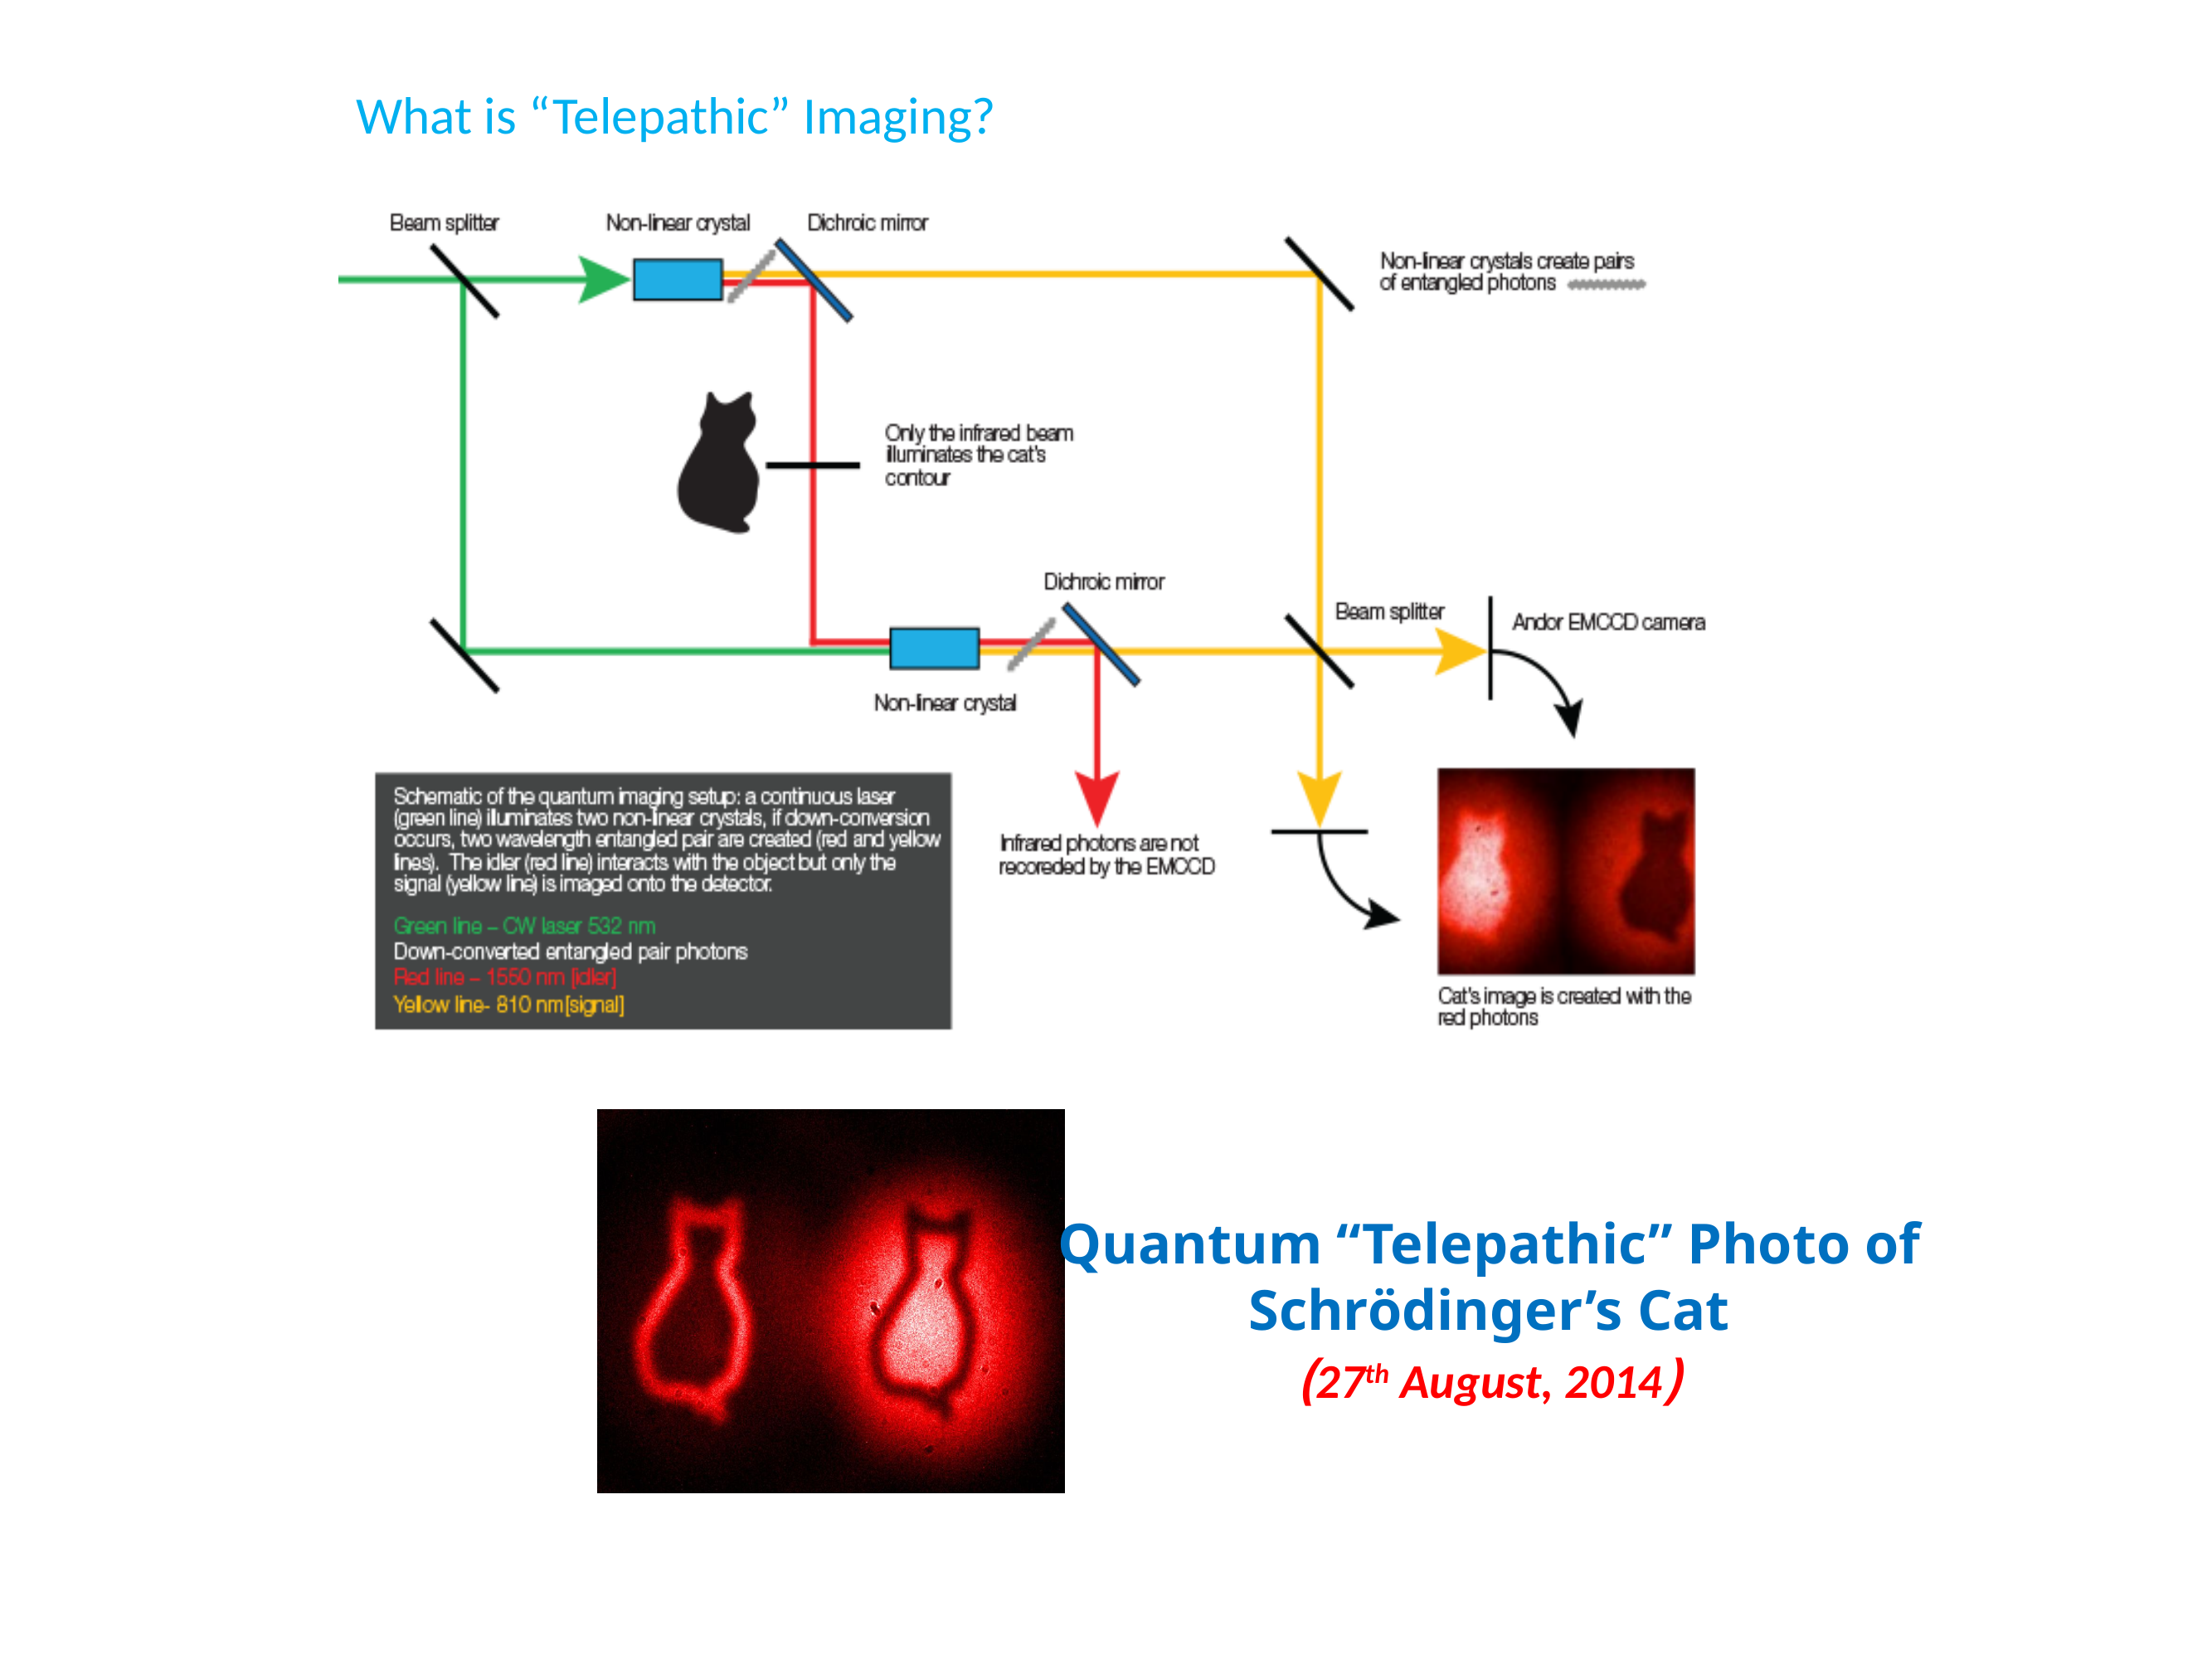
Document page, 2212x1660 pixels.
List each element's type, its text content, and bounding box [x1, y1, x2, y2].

text_box Quantum “Telepathic” Photo of Schrödinger’s Cat [1065, 1202, 1966, 1348]
picture [597, 1109, 1065, 1493]
text_box (27th August, 2014) [1285, 1343, 1694, 1414]
picture [338, 187, 1718, 1058]
list What is “Telepathic” Imaging? [340, 82, 1013, 187]
